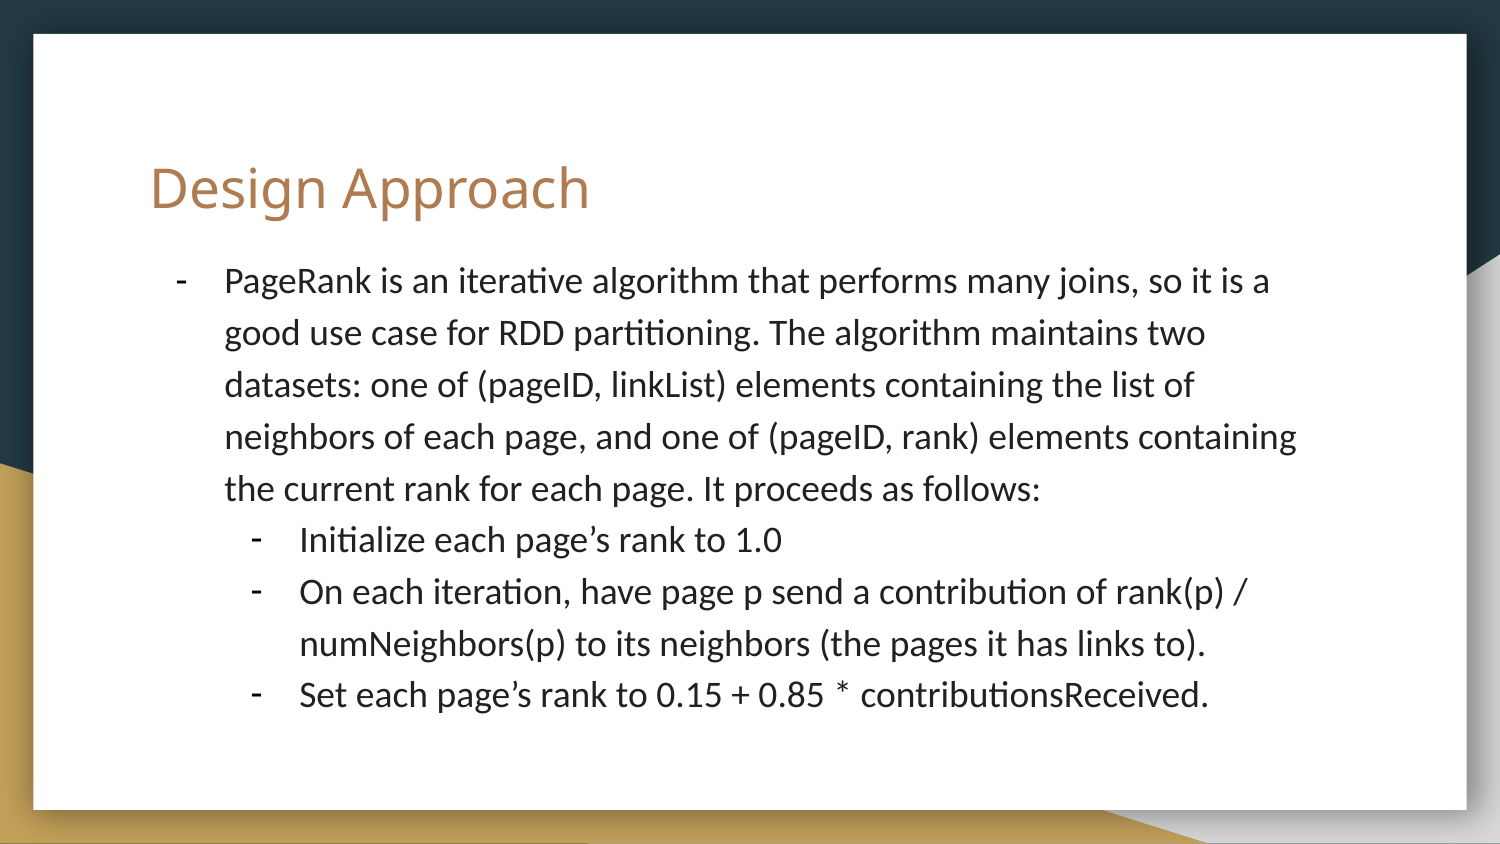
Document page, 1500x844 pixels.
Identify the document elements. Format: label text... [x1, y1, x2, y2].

title Design Approach [134, 138, 1366, 234]
list PageRank is an iterative algorithm that performs many joins, so it is a good use case for RDD partitioning. The algorithm maintains two datasets: one of (pageID, linkList) elements containing the list of neighbors of each page, and one of (pageID, rank) elements containing the current rank for each page. It proceeds as follows: Initialize each page’s rank to 1.0 On each iteration, have page p send a contribution of rank(p) / numNeighbors(p) to its neighbors (the pages it has links to). Set each page’s rank to 0.15 + 0.85 * contributionsReceived. [134, 234, 1366, 729]
